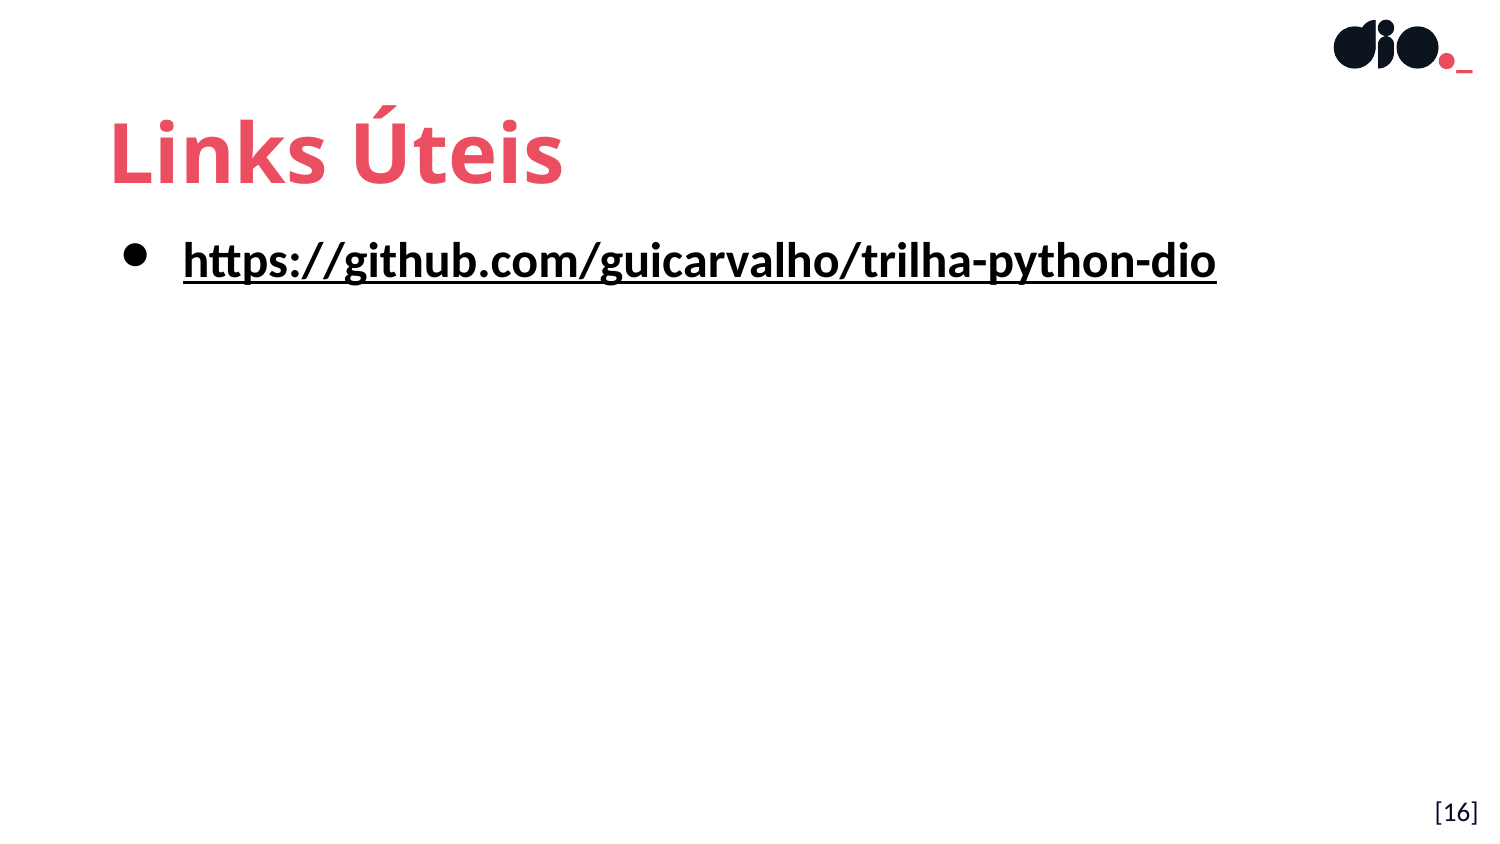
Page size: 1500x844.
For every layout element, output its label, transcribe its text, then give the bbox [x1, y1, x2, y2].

text_box https://github.com/guicarvalho/trilha-python-dio [92, 213, 1408, 780]
picture [1333, 19, 1473, 74]
text_box Links Úteis [92, 73, 1408, 213]
slide_number [‹#›] [1403, 779, 1494, 844]
